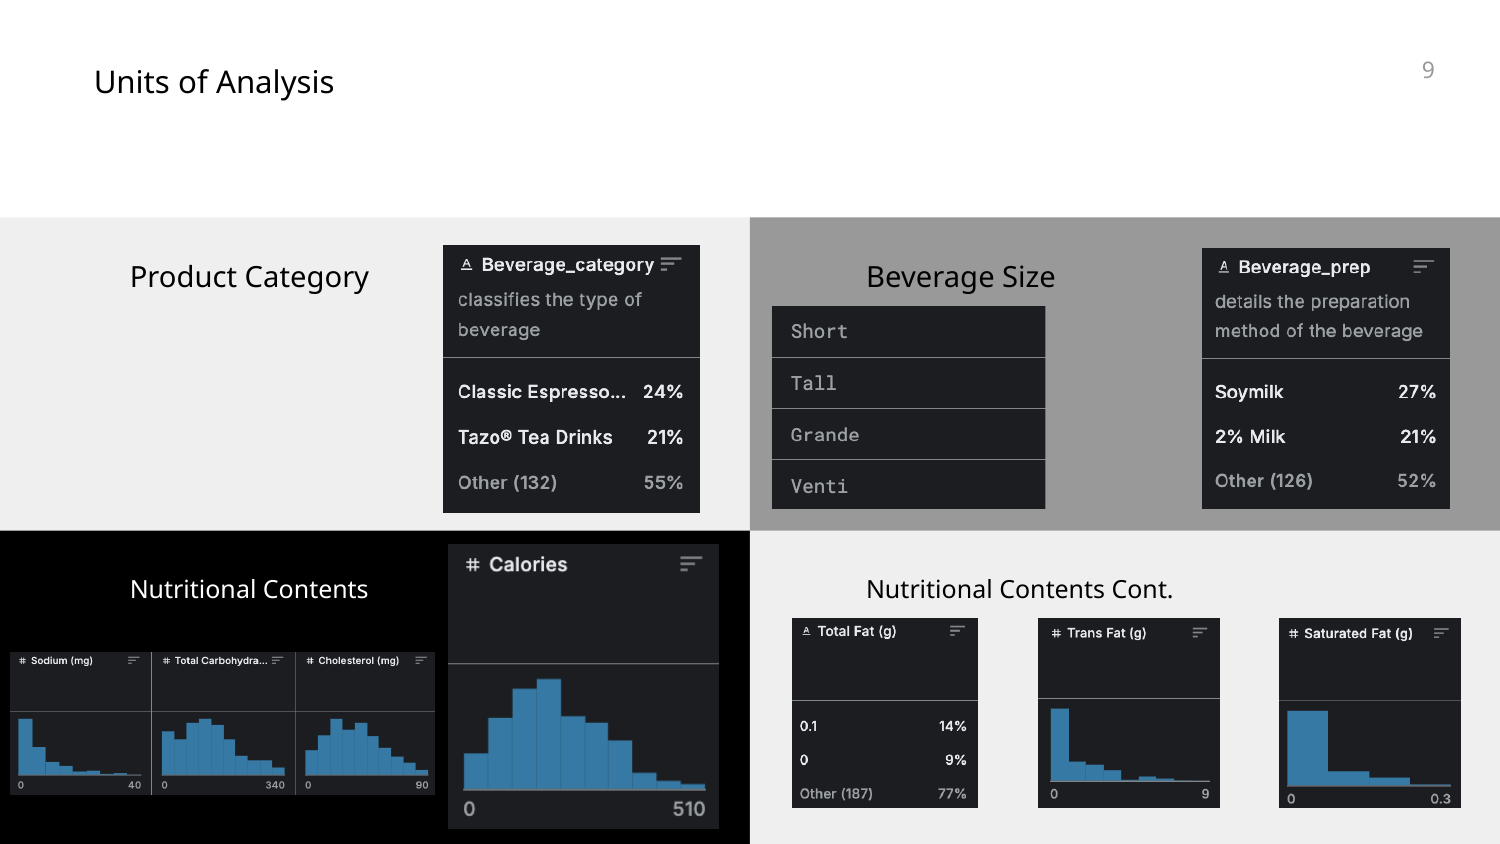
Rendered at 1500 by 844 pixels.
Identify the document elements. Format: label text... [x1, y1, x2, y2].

text_box Product Category [129, 258, 435, 300]
picture [10, 651, 436, 796]
picture [791, 618, 979, 808]
text_box Beverage Size [865, 258, 1172, 316]
picture [771, 306, 1046, 510]
slide_number ‹#› [1392, 41, 1450, 71]
picture [447, 543, 719, 830]
text_box Nutritional Contents Cont. [866, 573, 1245, 631]
picture [1038, 618, 1220, 808]
picture [442, 244, 700, 513]
subtitle Units of Analysis [78, 47, 669, 103]
picture [1201, 248, 1451, 510]
picture [1279, 618, 1461, 808]
text_box Nutritional Contents [129, 573, 435, 631]
